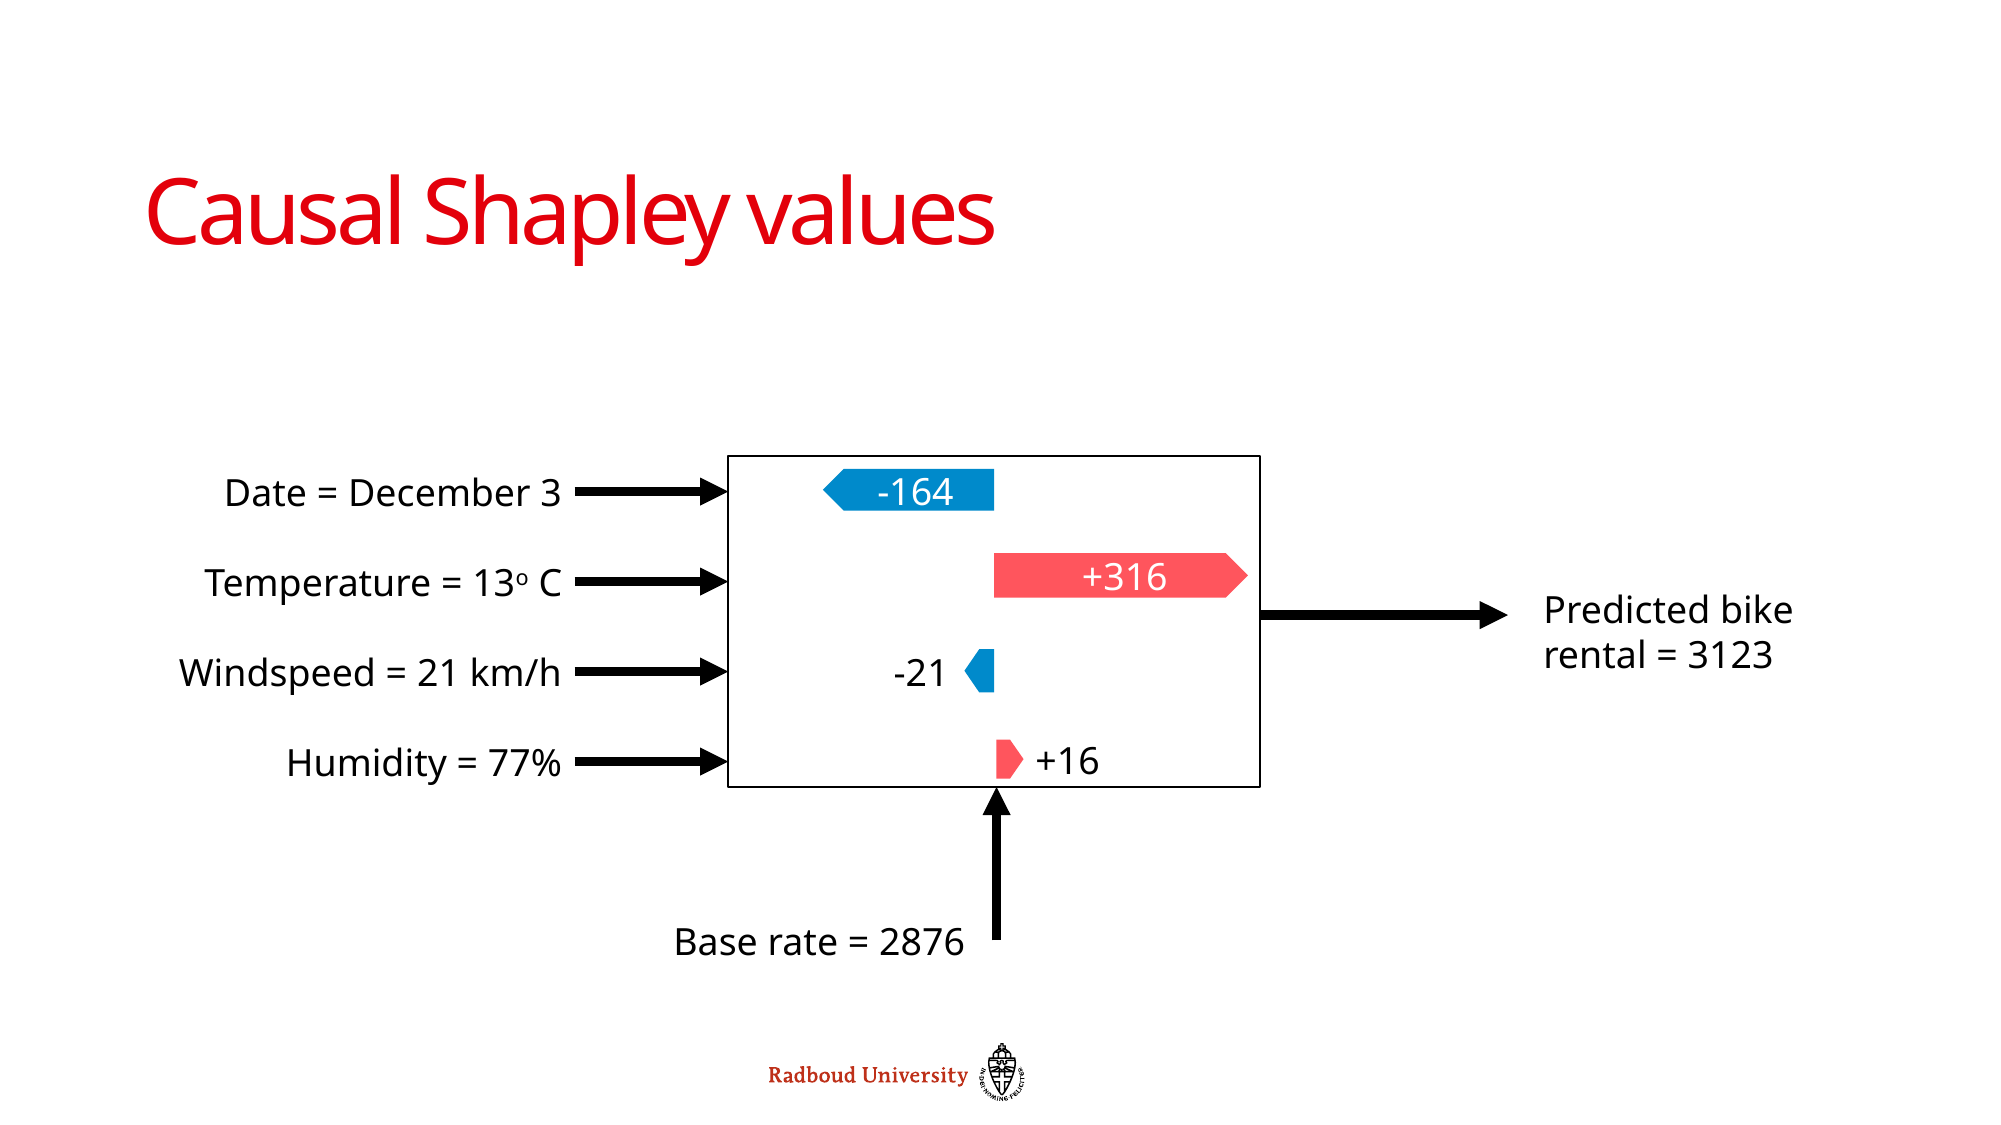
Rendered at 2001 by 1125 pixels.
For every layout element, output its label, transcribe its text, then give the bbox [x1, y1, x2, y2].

text_box +316 [1081, 552, 1179, 598]
text_box Date = December 3 Temperature = 13o C Windspeed = 21 km/h Humidity = 77% [142, 468, 563, 784]
text_box [991, 550, 1251, 600]
text_box [820, 466, 997, 513]
text_box [976, 647, 997, 695]
title Causal Shapley values [143, 152, 1857, 271]
text_box -164 [877, 468, 975, 514]
text_box -21 [893, 649, 991, 695]
text_box +16 [1035, 736, 1133, 782]
text_box [726, 454, 1262, 789]
text_box Predicted bike rental = 3123 [1543, 586, 1804, 677]
text_box Base rate = 2876 [673, 917, 977, 963]
text_box [994, 737, 1026, 781]
